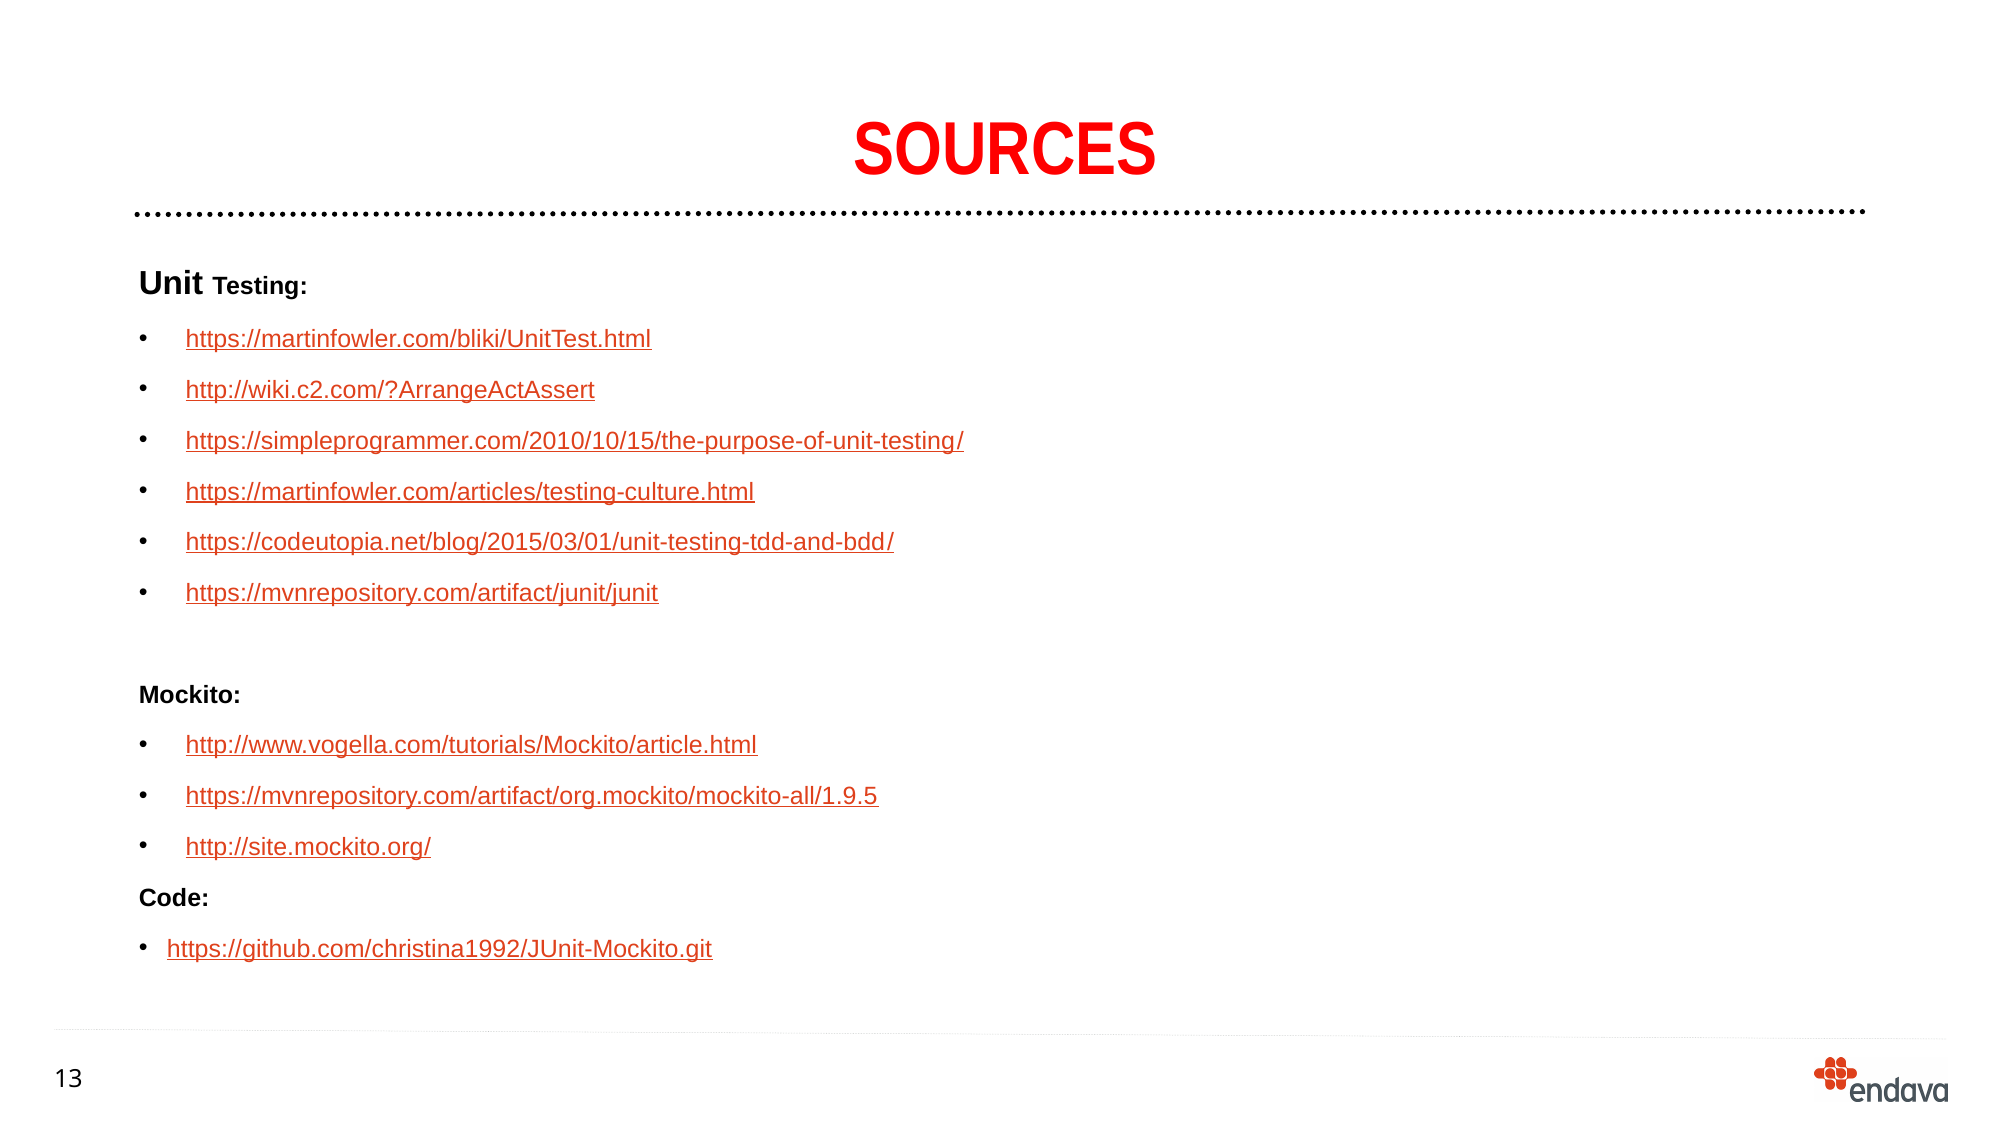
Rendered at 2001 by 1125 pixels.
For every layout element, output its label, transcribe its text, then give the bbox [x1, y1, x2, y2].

title Sources [198, 26, 1812, 195]
list Unit Testing: https://martinfowler.com/bliki/UnitTest.html http://wiki.c2.com/?ArrangeActAssert https://simpleprogrammer.com/2010/10/15/the-purpose-of-unit-testing/ https://martinfowler.com/articles/testing-culture.html https://codeutopia.net/blog/2015/03/01/unit-testing-tdd-and-bdd/ https://mvnrepository.com/artifact/junit/junit Mockito: http://www.vogella.com/tutorials/Mockito/article.html https://mvnrepository.com/artifact/org.mockito/mockito-all/1.9.5 http://site.mockito.org/ Code: https://github.com/christina1992/JUnit-Mockito.git [138, 261, 1872, 1125]
picture [1872, 1057, 1948, 1102]
